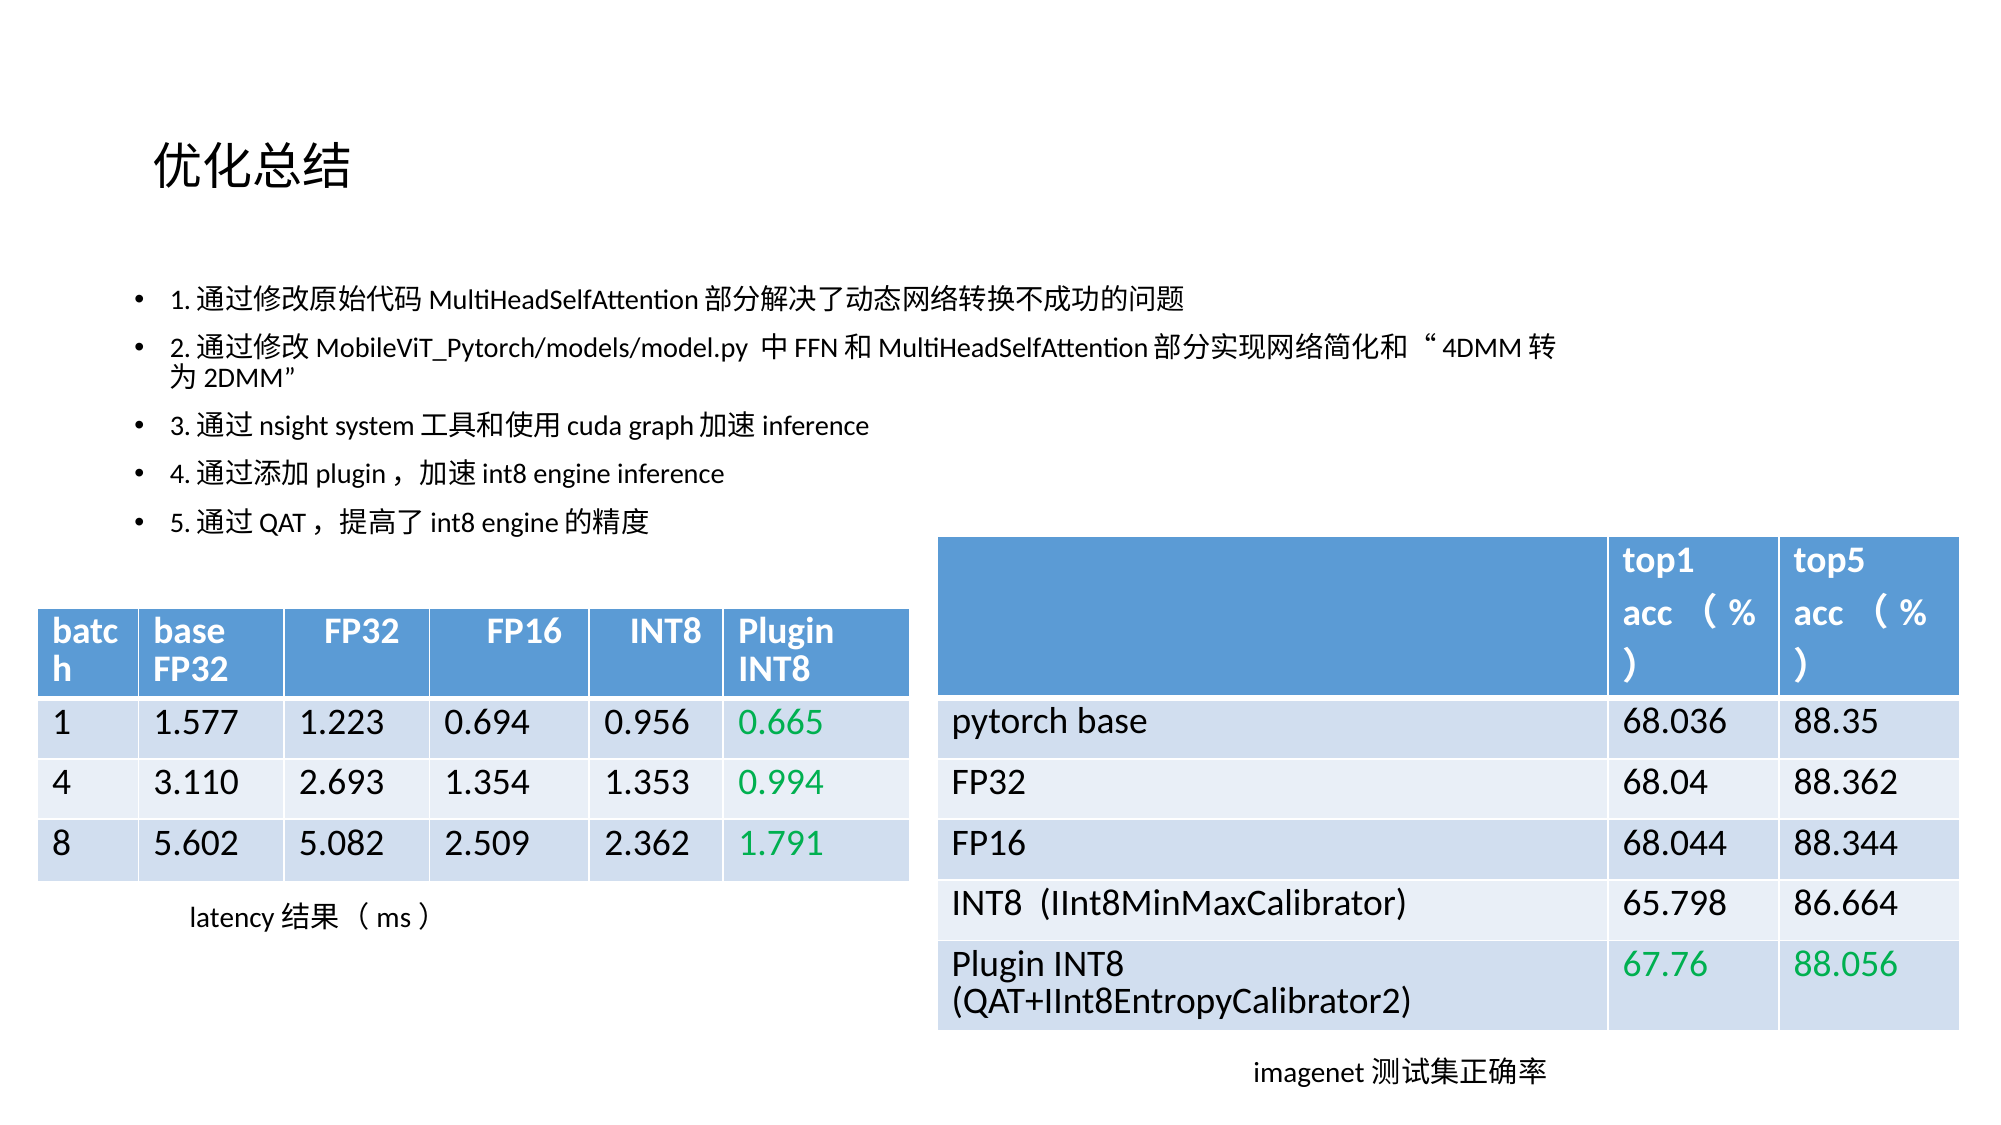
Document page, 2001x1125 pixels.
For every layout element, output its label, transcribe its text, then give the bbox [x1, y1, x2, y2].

table_cell 65.798 [1609, 881, 1778, 940]
table_cell 67.76 [1609, 941, 1778, 1030]
table_cell 0.665 [724, 701, 909, 758]
table_cell 88.362 [1780, 760, 1959, 818]
table_cell 0.956 [590, 701, 722, 758]
table_header base FP32 [139, 609, 283, 696]
table_header INT8 [590, 609, 722, 696]
table_header FP16 [430, 609, 588, 696]
table_cell 4 [38, 760, 138, 818]
table_cell Plugin INT8 (QAT+IInt8EntropyCalibrator2) [938, 941, 1607, 1030]
table_cell pytorch base [938, 701, 1607, 758]
table_cell INT8 (IInt8MinMaxCalibrator) [938, 881, 1607, 940]
table_cell 1.223 [285, 701, 429, 758]
table_cell 0.994 [724, 760, 909, 818]
text_box latency结果（ms） [174, 891, 463, 942]
table_cell 88.344 [1780, 820, 1959, 879]
text_box imagenet测试集正确率 [1238, 1045, 1563, 1096]
table_cell 1 [38, 701, 138, 758]
table_cell 68.036 [1609, 701, 1778, 758]
table_cell 5.602 [139, 820, 283, 881]
table_cell 2.362 [590, 820, 722, 881]
table_cell FP32 [938, 760, 1607, 818]
table_cell 3.110 [139, 760, 283, 818]
title 优化总结 [137, 59, 1863, 278]
text_box 1.通过修改原始代码MultiHeadSelfAttention部分解决了动态网络转换不成功的问题 2.通过修改MobileViT_Pytorch/models/model.py 中FFN和MultiHeadSelfAttention部分实现网络简化和“4DMM转为2DMM” 3.通过nsight system工具和使用cuda graph加速inference 4.通过添加plugin，加速int8 engine inference 5.通过QAT，提高了int8 engine的精度 [119, 277, 1583, 547]
table_cell 1.353 [590, 760, 722, 818]
table_header [938, 537, 1607, 695]
table_cell 68.044 [1609, 820, 1778, 879]
table_cell 1.354 [430, 760, 588, 818]
table_header FP32 [285, 609, 429, 696]
table_header Plugin INT8 [724, 609, 909, 696]
table_header batch [38, 609, 138, 696]
table_cell 1.791 [724, 820, 909, 881]
table_cell 68.04 [1609, 760, 1778, 818]
table_cell 5.082 [285, 820, 429, 881]
table_cell 8 [38, 820, 138, 881]
table_cell 2.509 [430, 820, 588, 881]
table_header top5 acc（%） [1780, 537, 1959, 695]
table_cell FP16 [938, 820, 1607, 879]
table_cell 0.694 [430, 701, 588, 758]
table_cell 88.35 [1780, 701, 1959, 758]
table_cell 1.577 [139, 701, 283, 758]
table_cell 2.693 [285, 760, 429, 818]
table_cell 88.056 [1780, 941, 1959, 1030]
table_header top1 acc（%） [1609, 537, 1778, 695]
table_cell 86.664 [1780, 881, 1959, 940]
